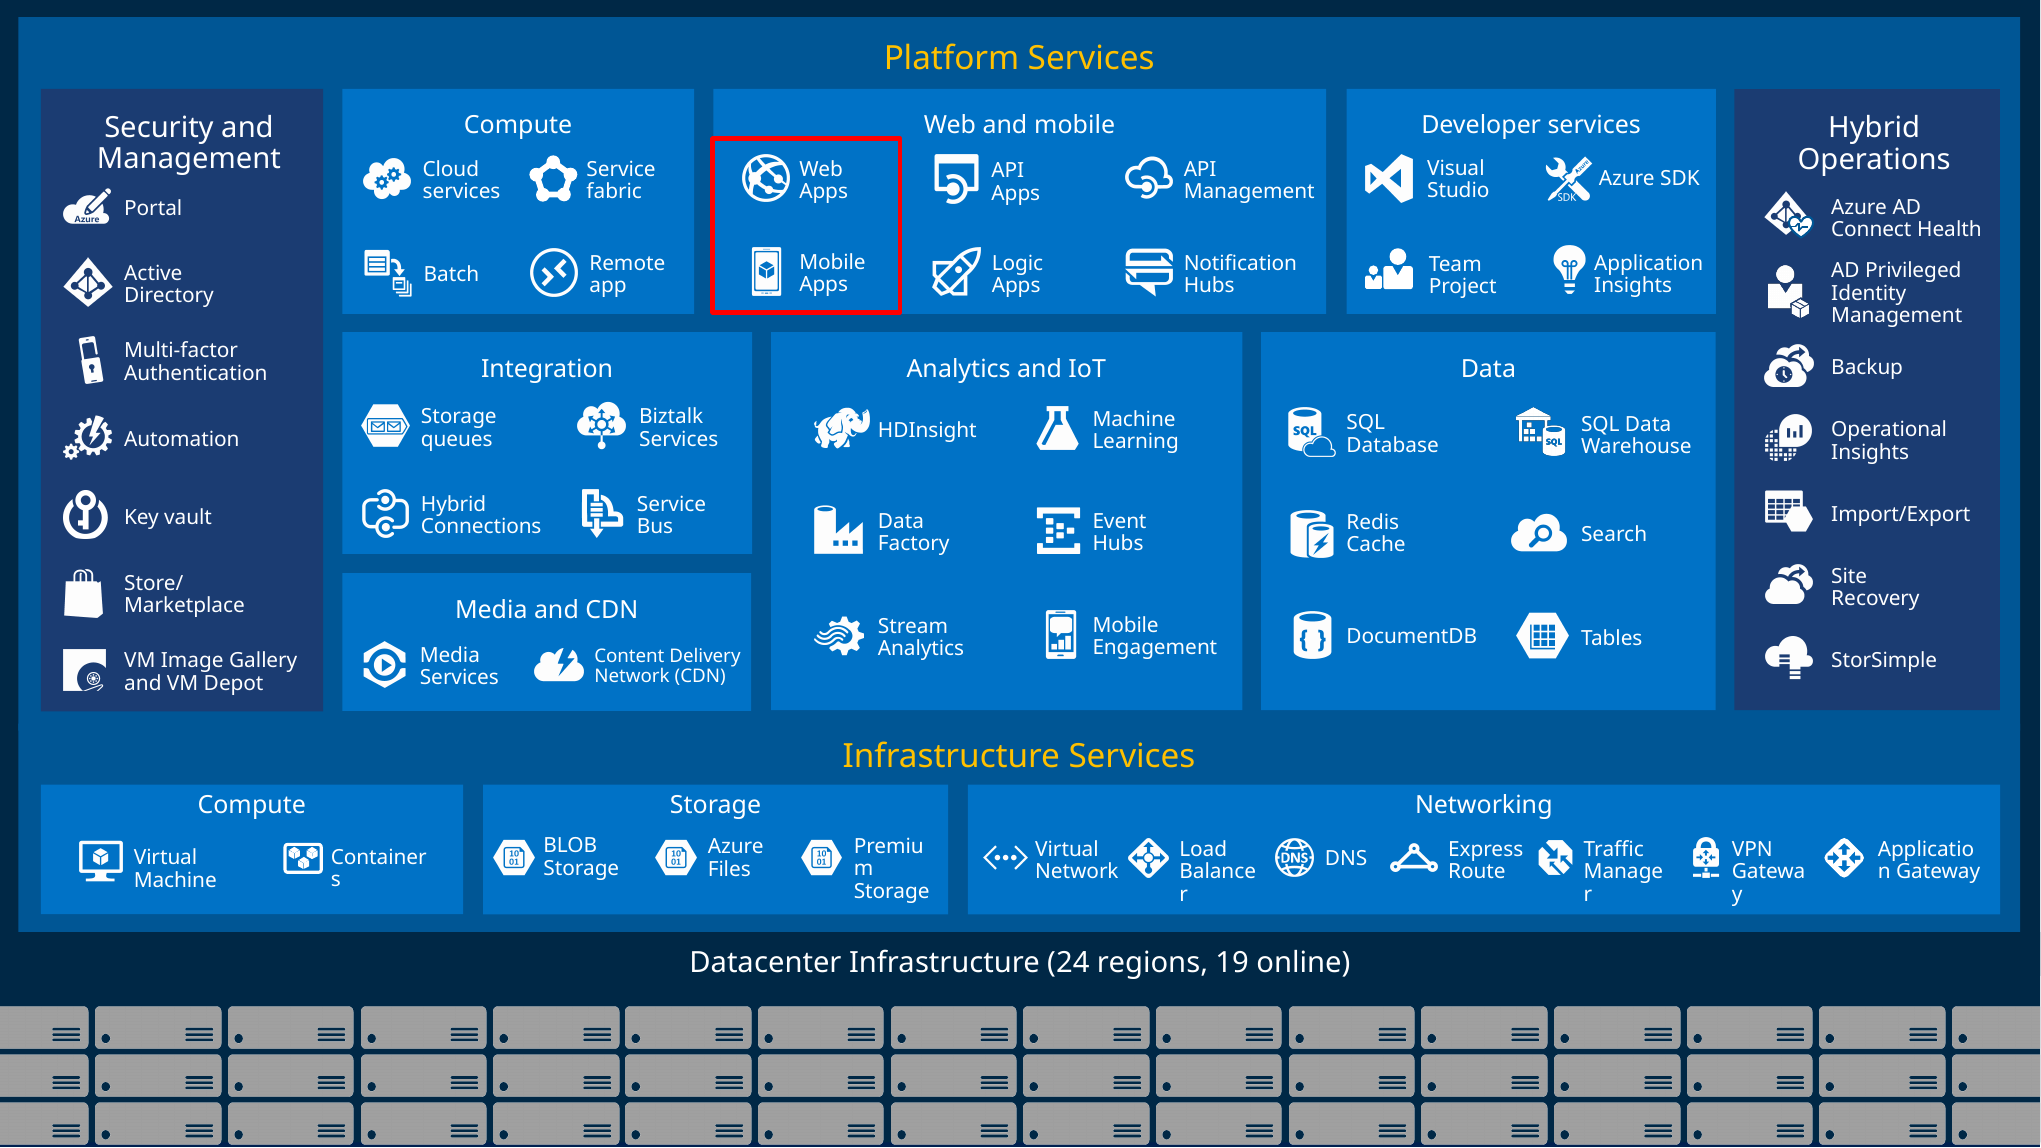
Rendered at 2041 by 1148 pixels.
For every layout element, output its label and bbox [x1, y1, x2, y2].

picture [1516, 407, 1569, 456]
text_box [712, 138, 901, 313]
picture [63, 490, 108, 539]
picture [1768, 265, 1810, 318]
